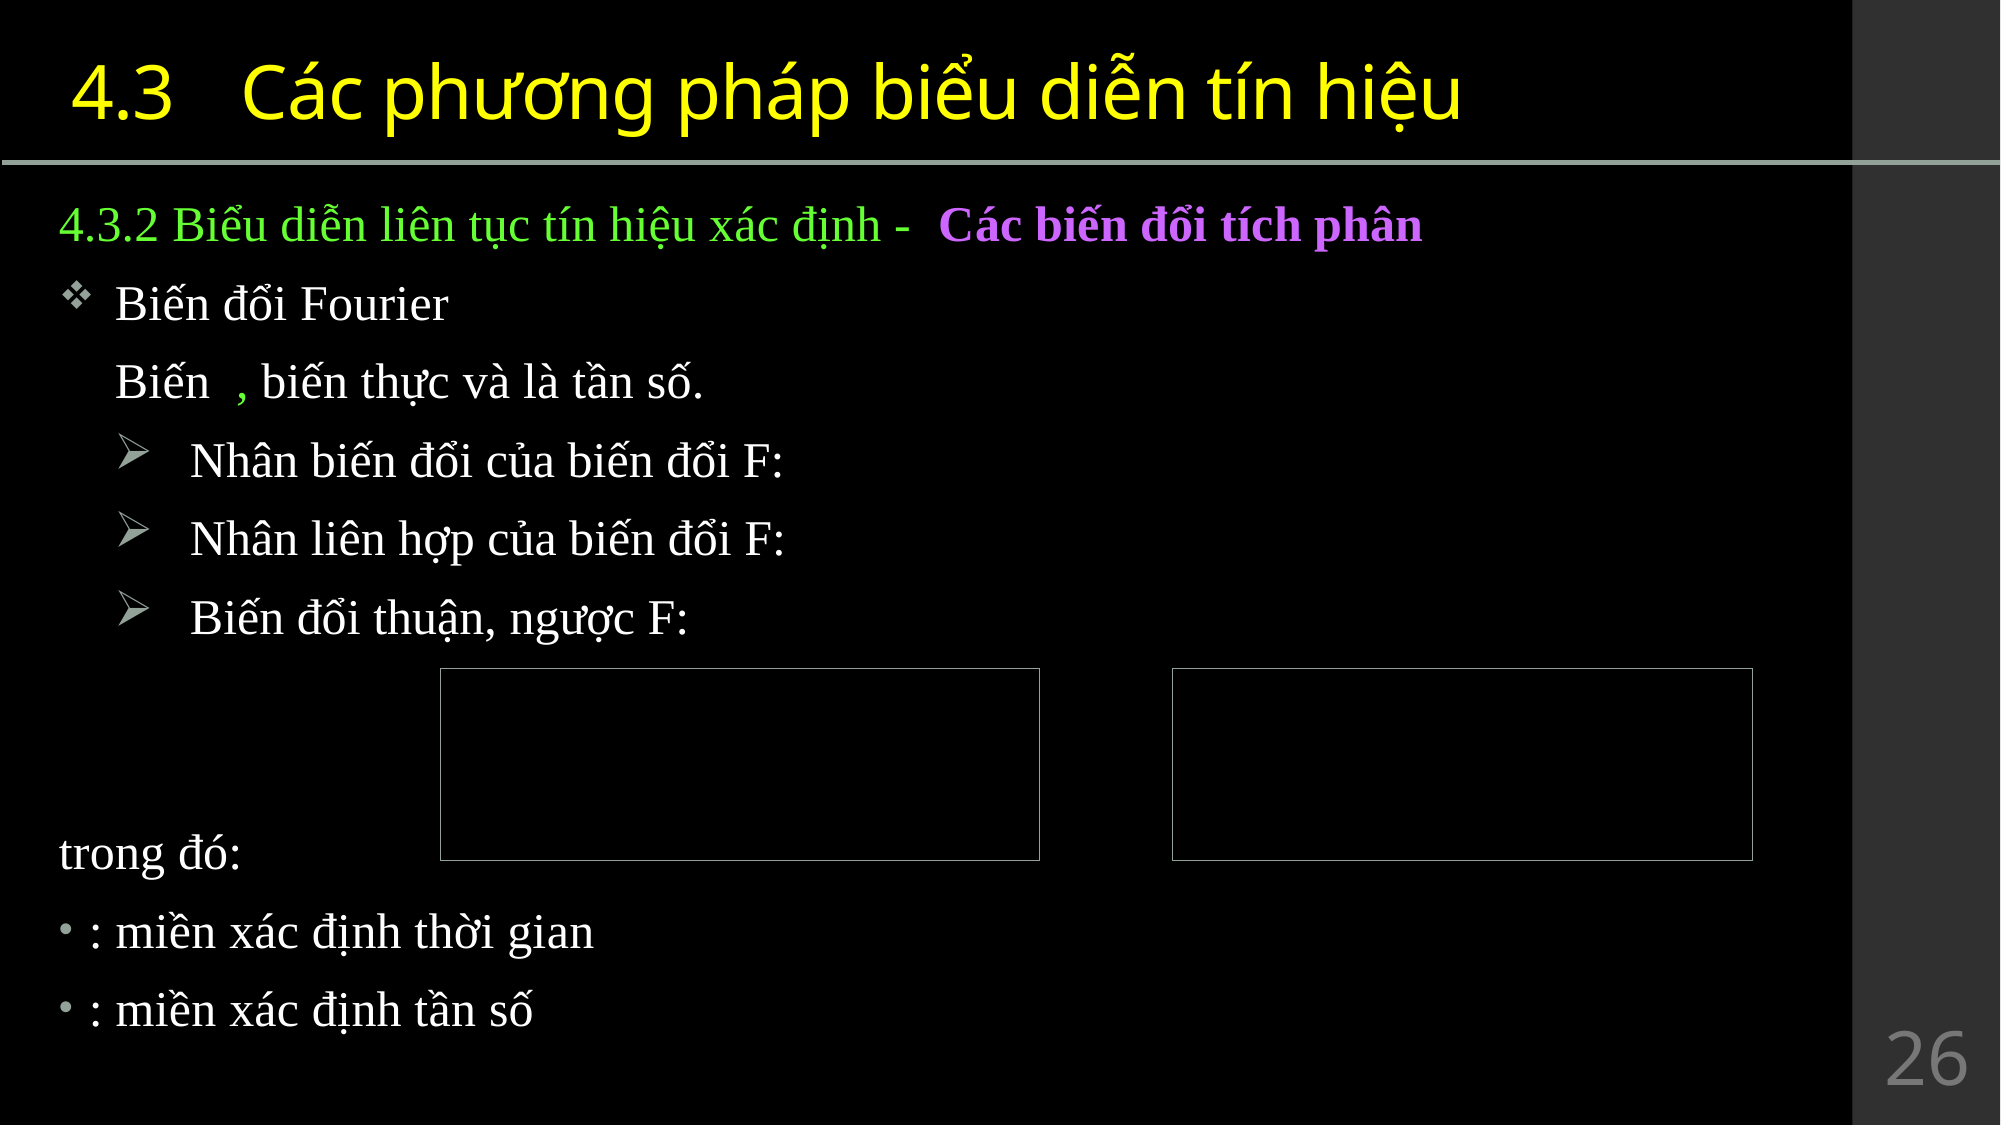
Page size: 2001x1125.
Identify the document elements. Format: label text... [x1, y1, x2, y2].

slide_number 26 [1852, 1012, 2000, 1110]
title 4.3 Các phương pháp biểu diễn tín hiệu [56, 20, 1886, 142]
